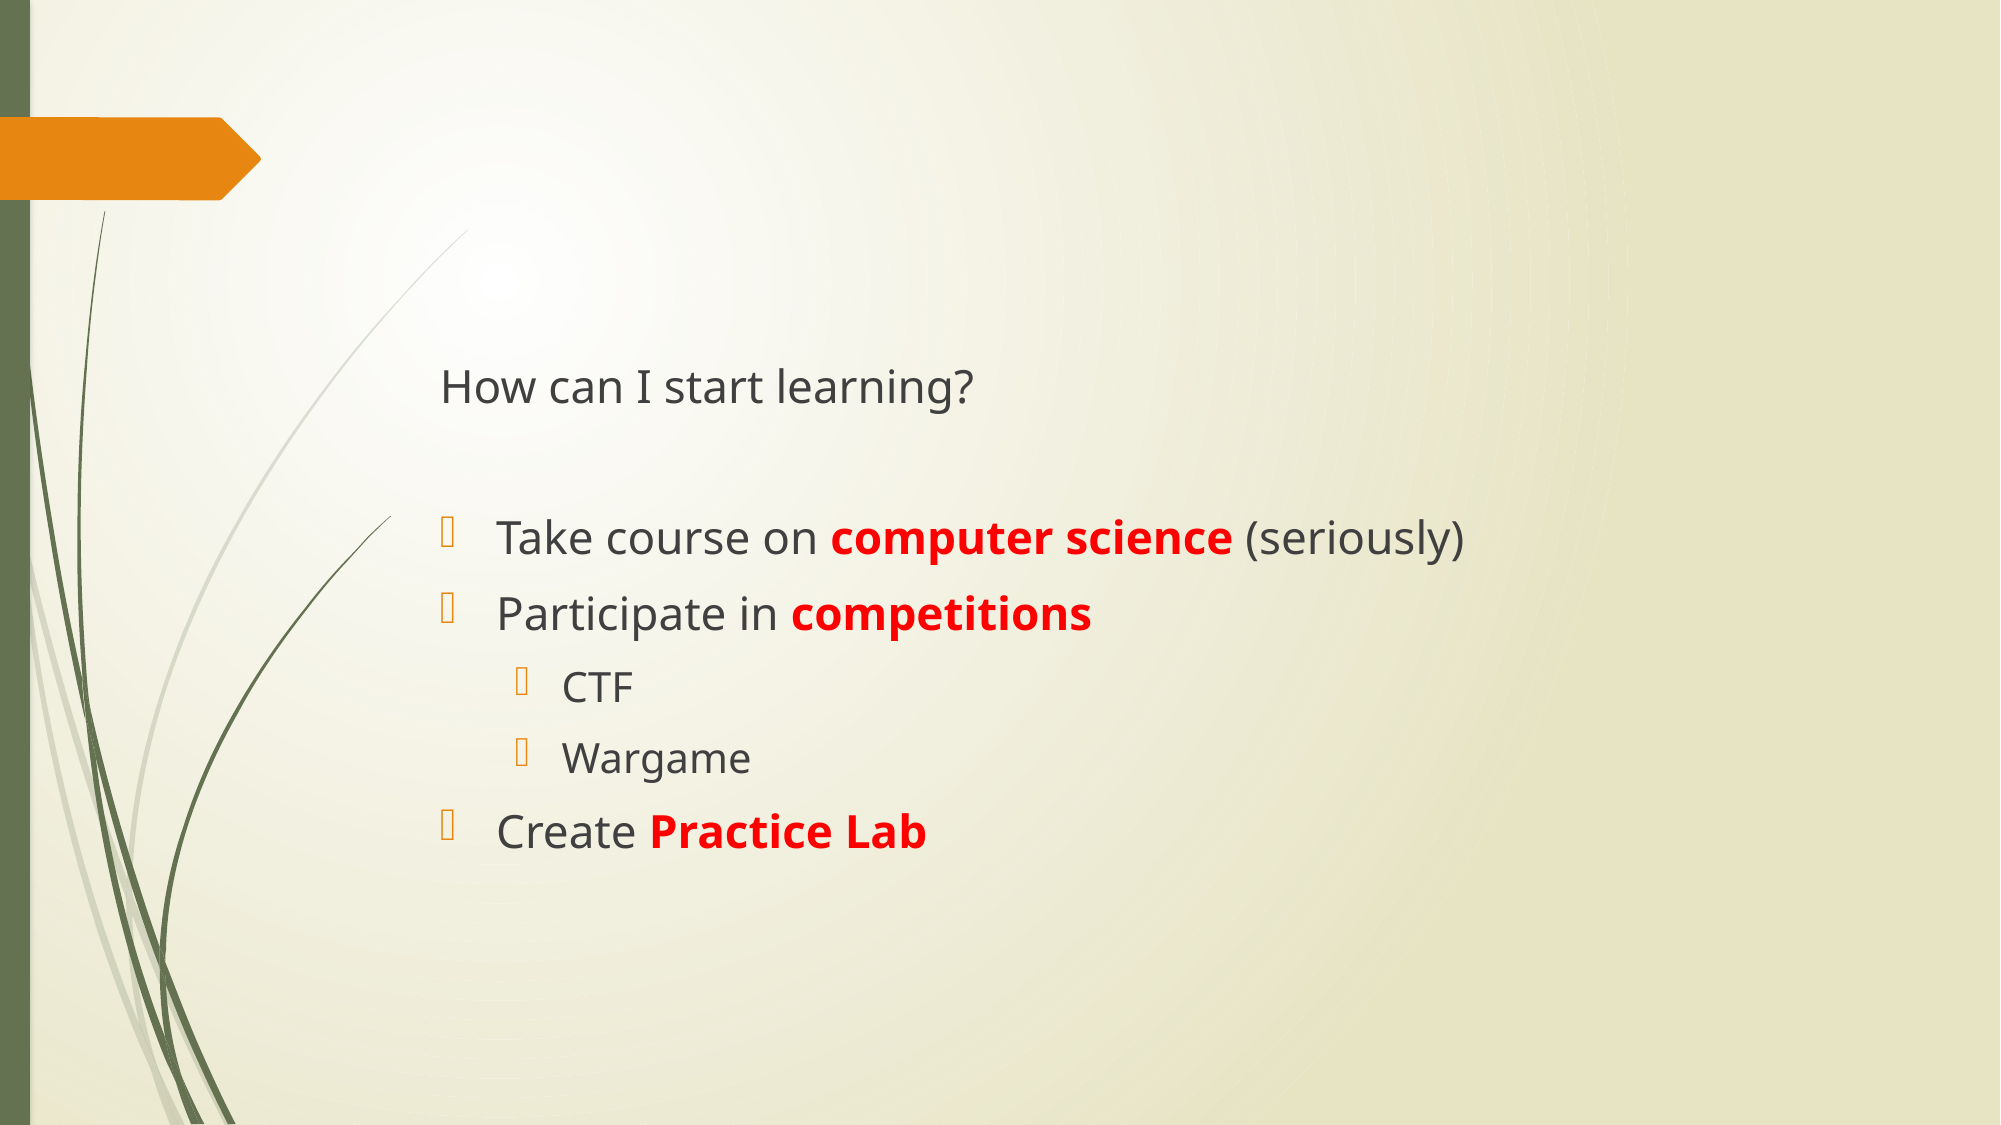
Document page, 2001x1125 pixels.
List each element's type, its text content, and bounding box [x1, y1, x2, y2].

list How can I start learning? Take course on computer science (seriously) Participate in competitions CTF Wargame Create Practice Lab [424, 350, 1888, 970]
